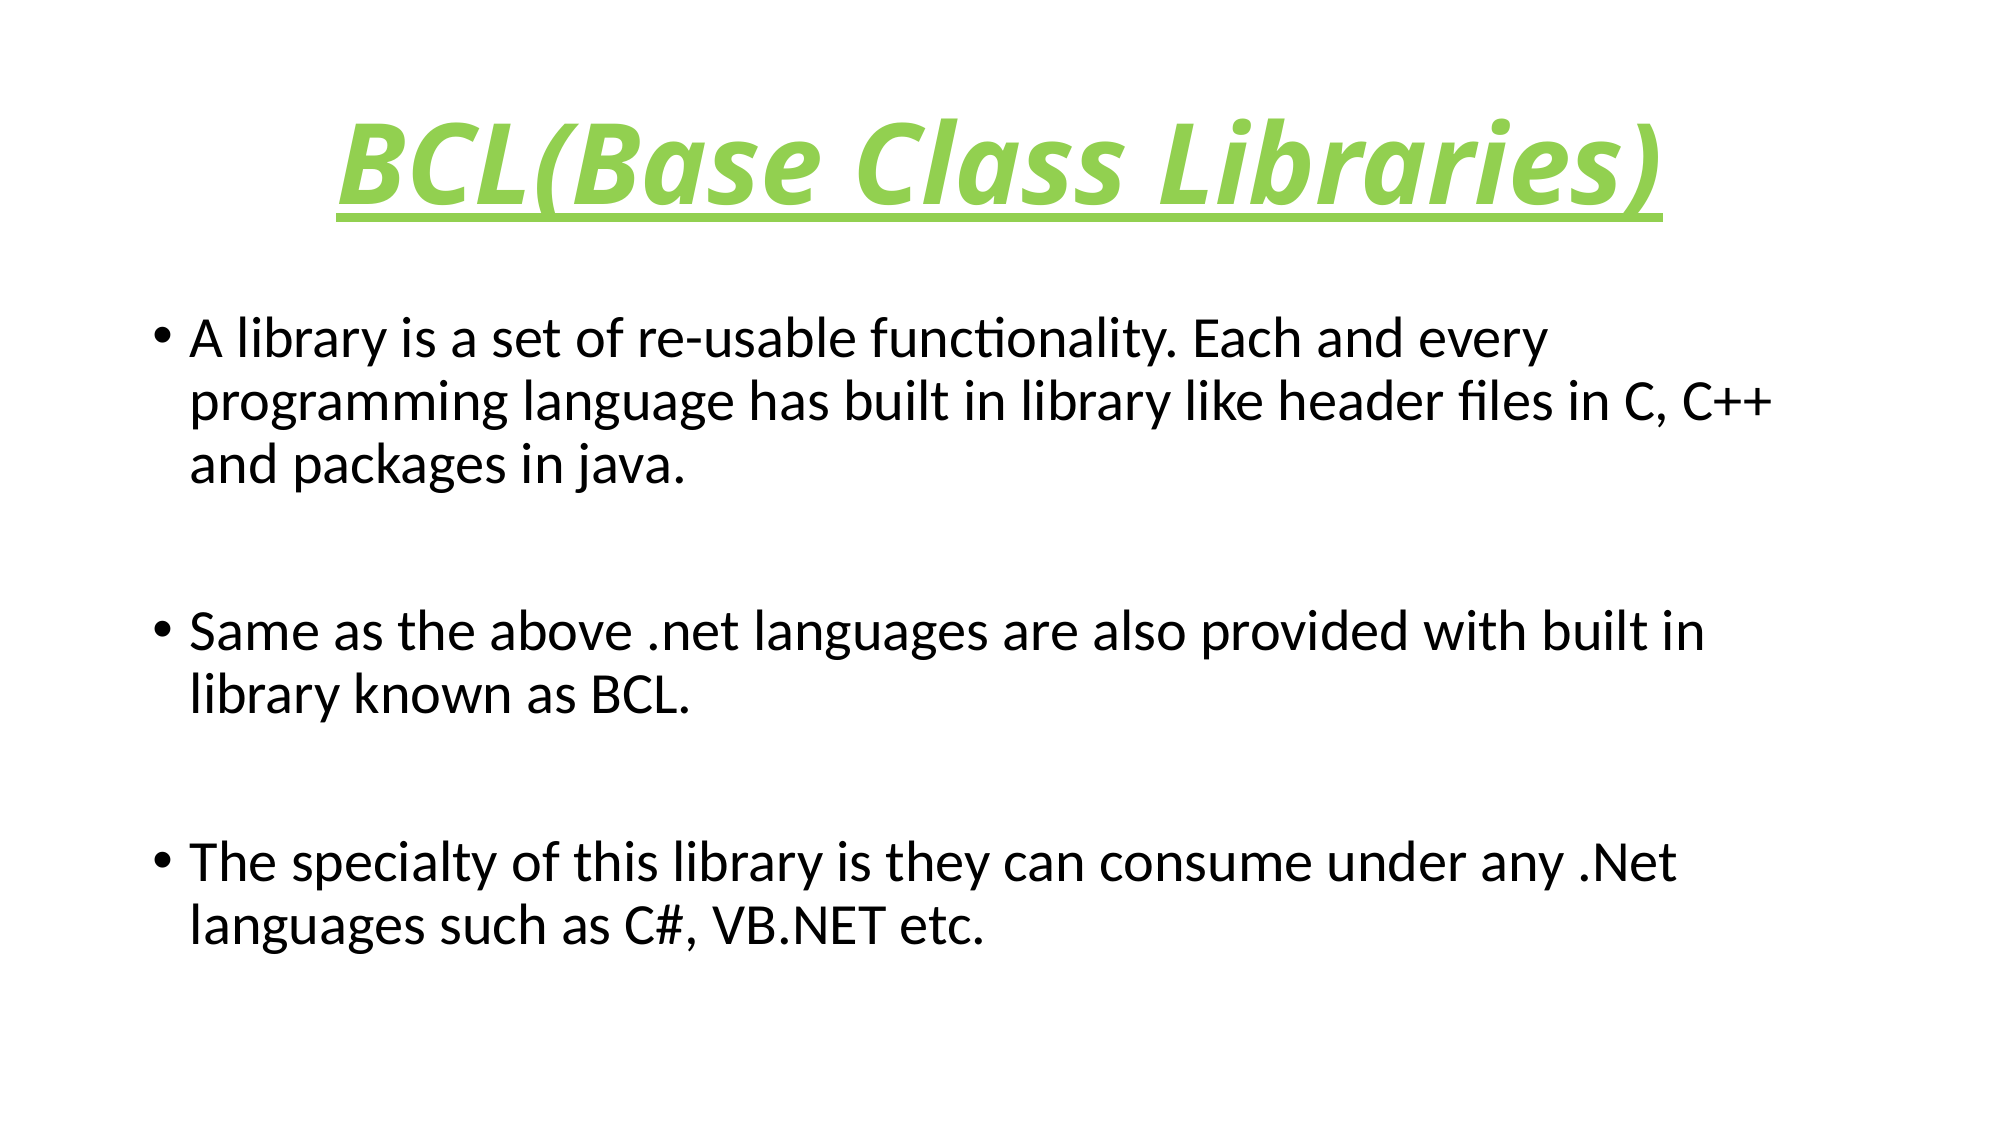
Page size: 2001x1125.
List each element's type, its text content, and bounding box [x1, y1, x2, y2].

title BCL(Base Class Libraries) [137, 59, 1863, 278]
list A library is a set of re-usable functionality. Each and every programming language has built in library like header files in C, C++ and packages in java. Same as the above .net languages are also provided with built in library known as BCL. The specialty of this library is they can consume under any .Net languages such as C#, VB.NET etc. [137, 299, 1863, 1014]
